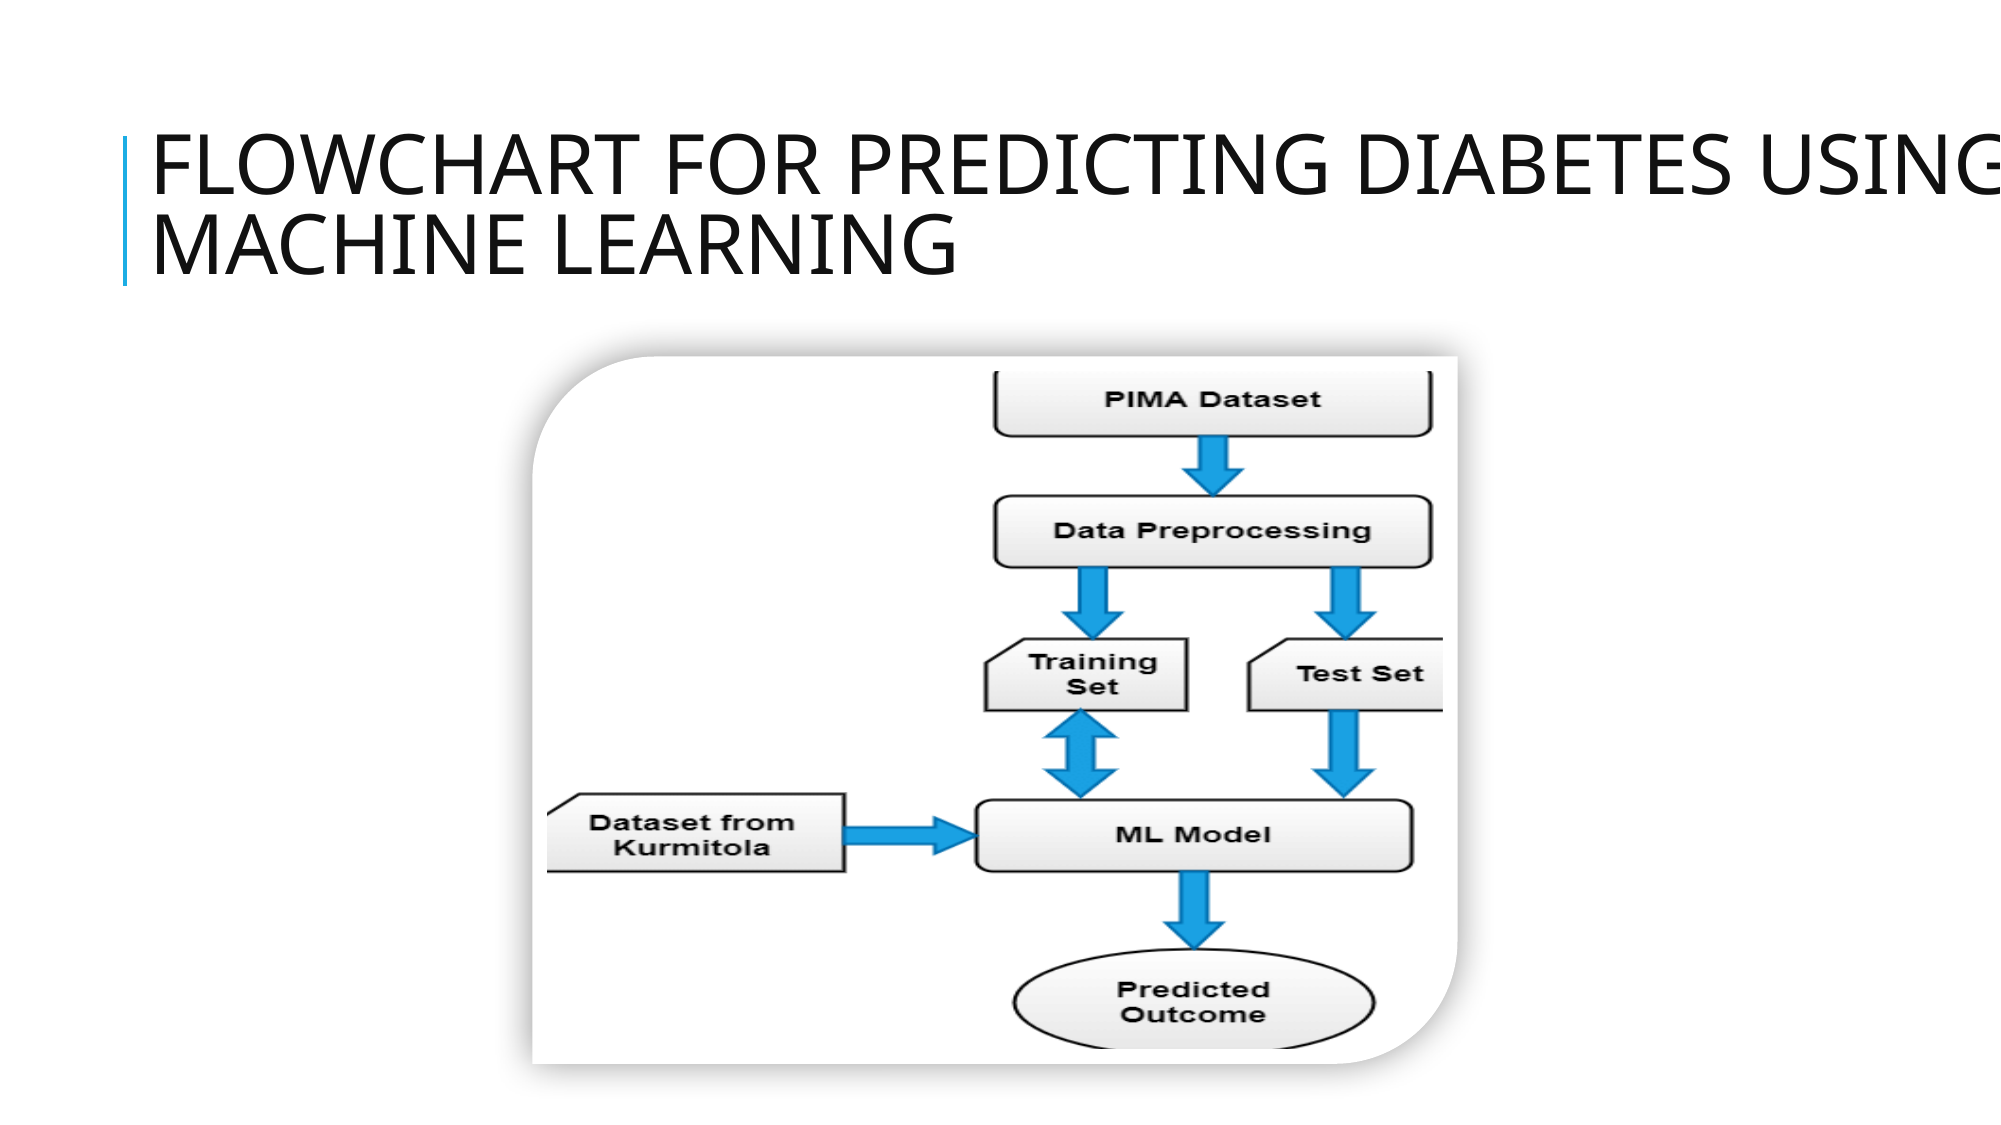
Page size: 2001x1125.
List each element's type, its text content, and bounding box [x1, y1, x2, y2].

title FLOWCHART FOR PREDICTING DIABETES USING MACHINE LEARNING [134, 92, 2000, 269]
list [539, 363, 1451, 1057]
